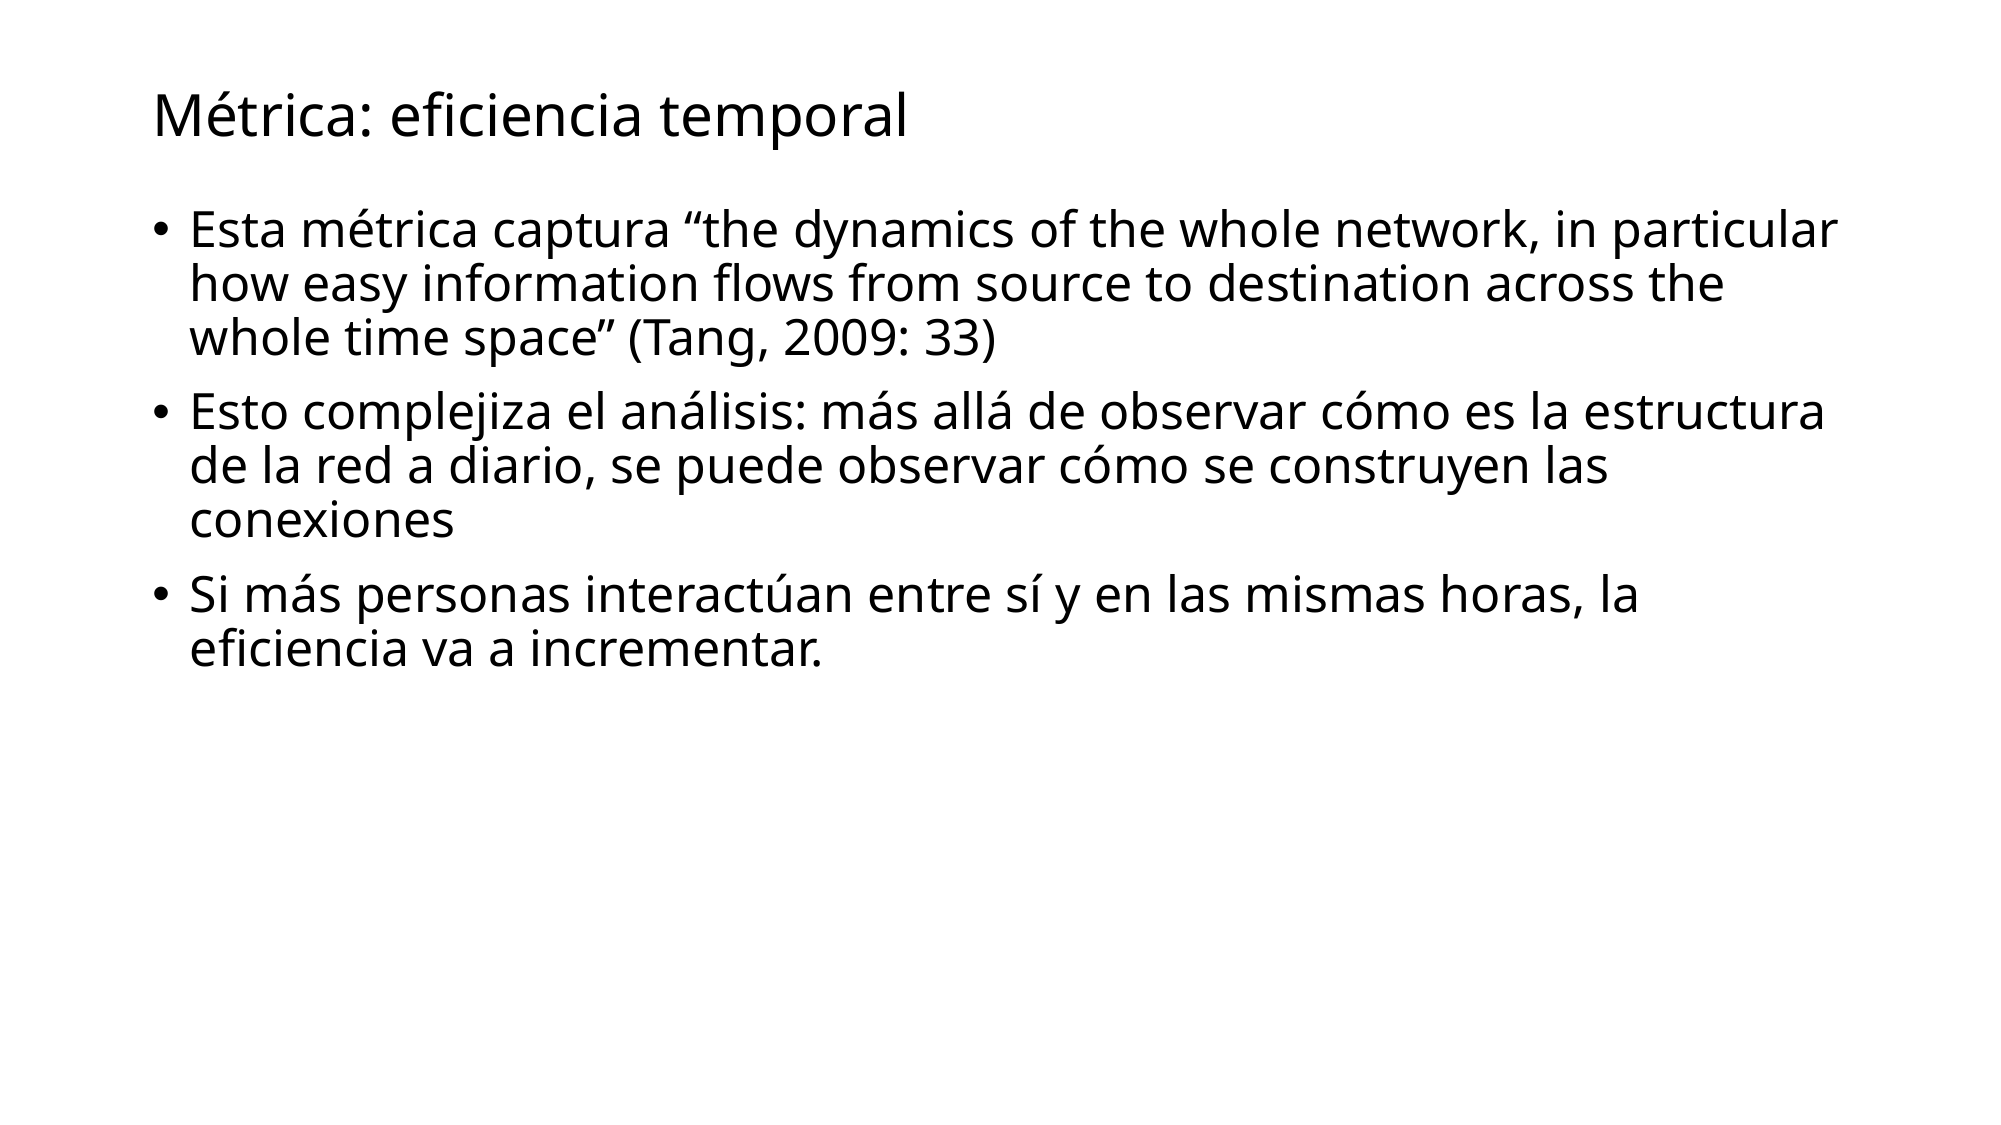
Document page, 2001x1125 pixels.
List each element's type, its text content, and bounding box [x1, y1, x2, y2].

list Esta métrica captura “the dynamics of the whole network, in particular how easy information flows from source to destination across the whole time space” (Tang, 2009: 33) Esto complejiza el análisis: más allá de observar cómo es la estructura de la red a diario, se puede observar cómo se construyen las conexiones Si más personas interactúan entre sí y en las mismas horas, la eficiencia va a incrementar. [137, 196, 1863, 1014]
title Métrica: eficiencia temporal [137, 59, 1863, 176]
